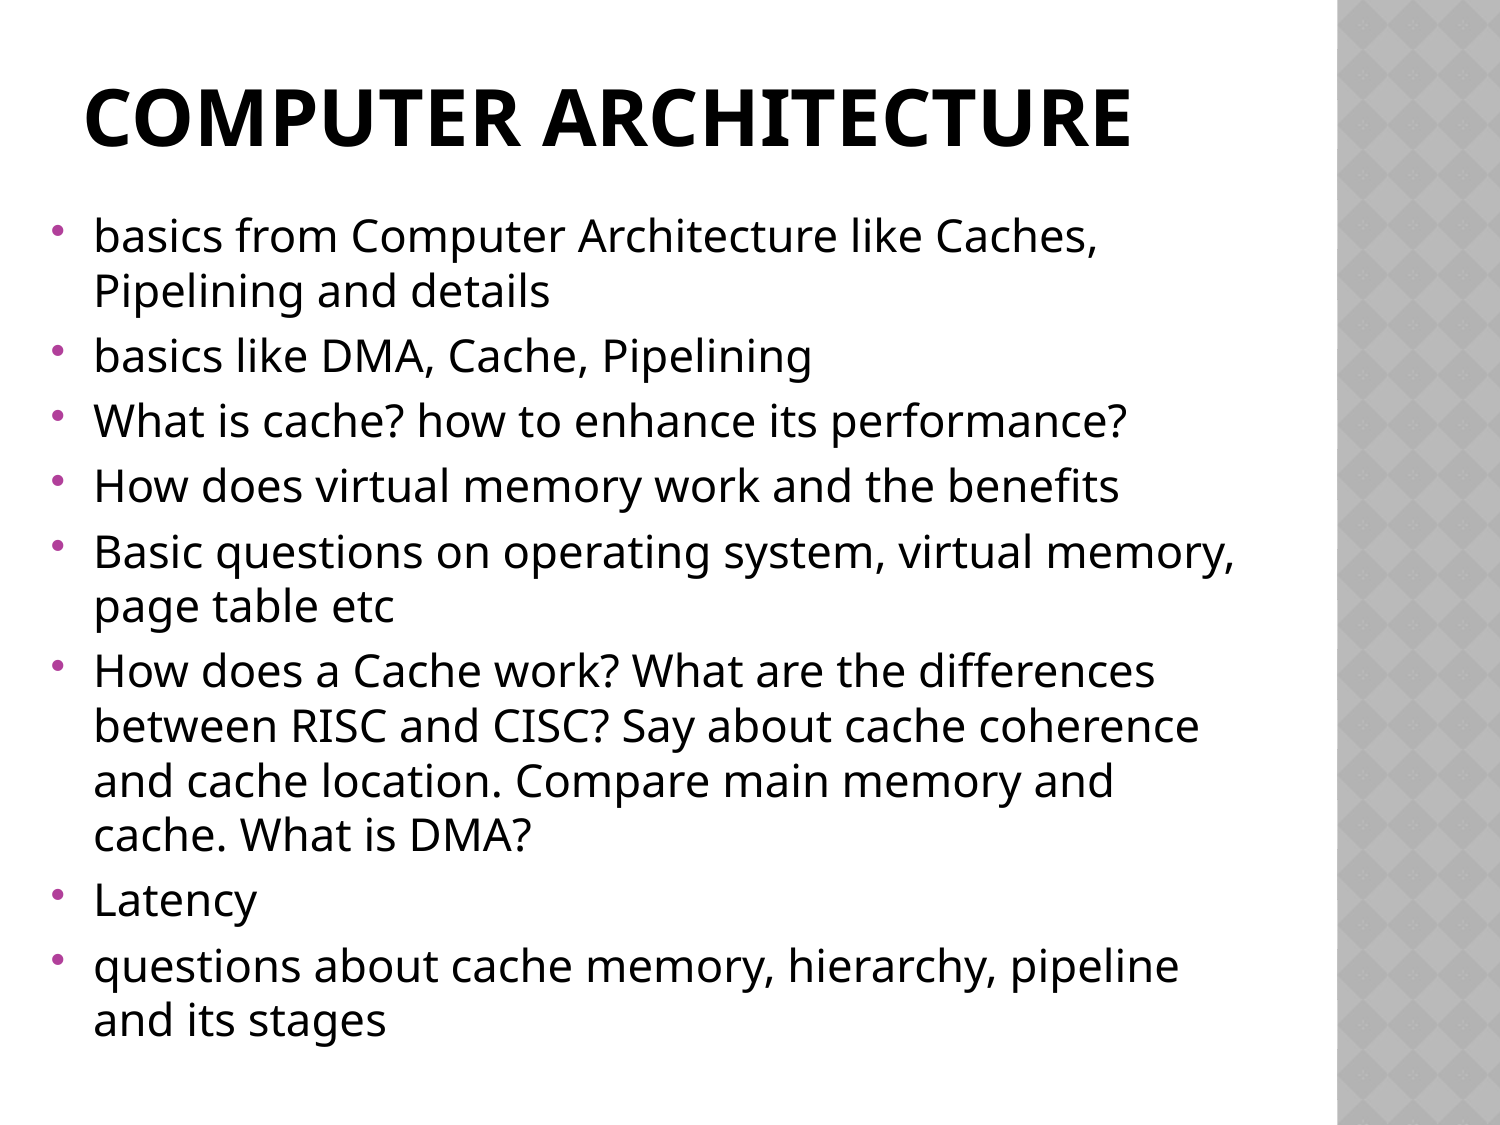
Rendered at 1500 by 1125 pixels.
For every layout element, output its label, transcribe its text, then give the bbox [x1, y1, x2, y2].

title Computer architecture [75, 52, 1263, 163]
list basics from Computer Architecture like Caches, Pipelining and details basics like DMA, Cache, Pipelining What is cache? how to enhance its performance? How does virtual memory work and the benefits Basic questions on operating system, virtual memory, page table etc How does a Cache work? What are the differences between RISC and CISC? Say about cache coherence and cache location. Compare main memory and cache. What is DMA? Latency questions about cache memory, hierarchy, pipeline and its stages [37, 200, 1263, 1059]
